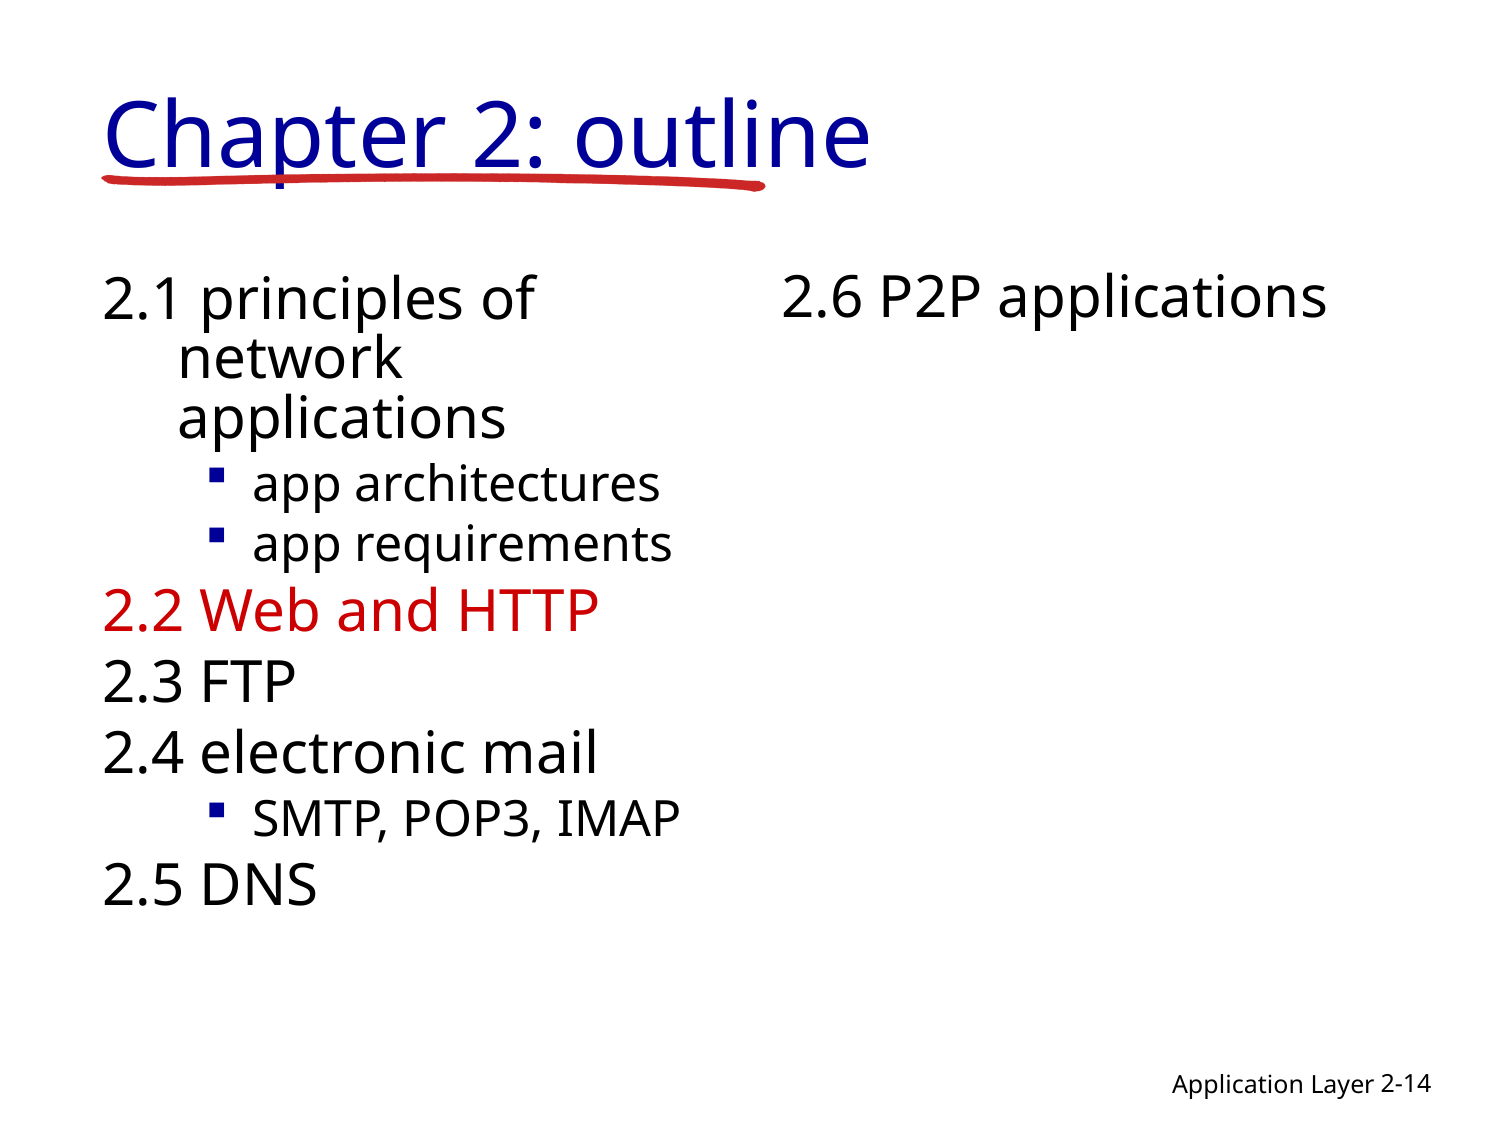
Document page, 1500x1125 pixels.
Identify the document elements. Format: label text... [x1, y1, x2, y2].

list 2.6 P2P applications [766, 262, 1403, 1025]
title Chapter 2: outline [87, 37, 1363, 225]
picture [98, 167, 774, 197]
footer Application Layer [914, 1060, 1391, 1109]
list 2.1 principles of network applications app architectures app requirements 2.2 Web and HTTP 2.3 FTP 2.4 electronic mail SMTP, POP3, IMAP 2.5 DNS [87, 264, 713, 1027]
slide_number 2-14 [1365, 1059, 1477, 1106]
